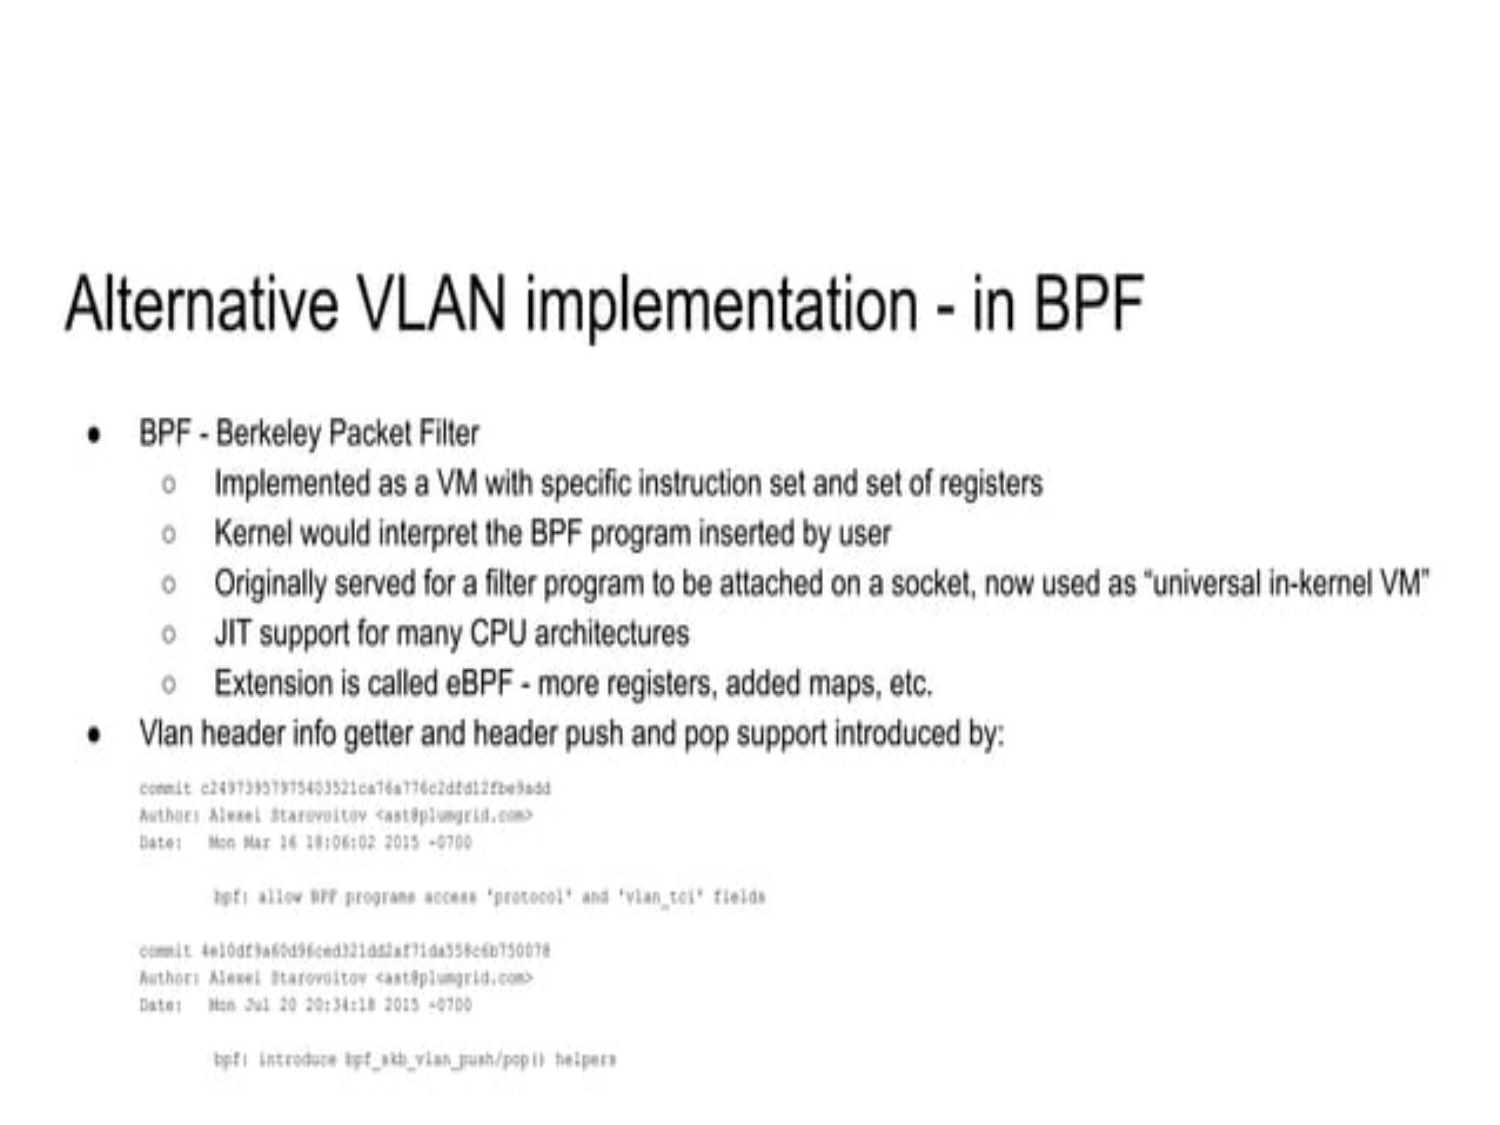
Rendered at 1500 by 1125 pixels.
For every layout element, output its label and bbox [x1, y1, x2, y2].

picture [0, 139, 1500, 1125]
